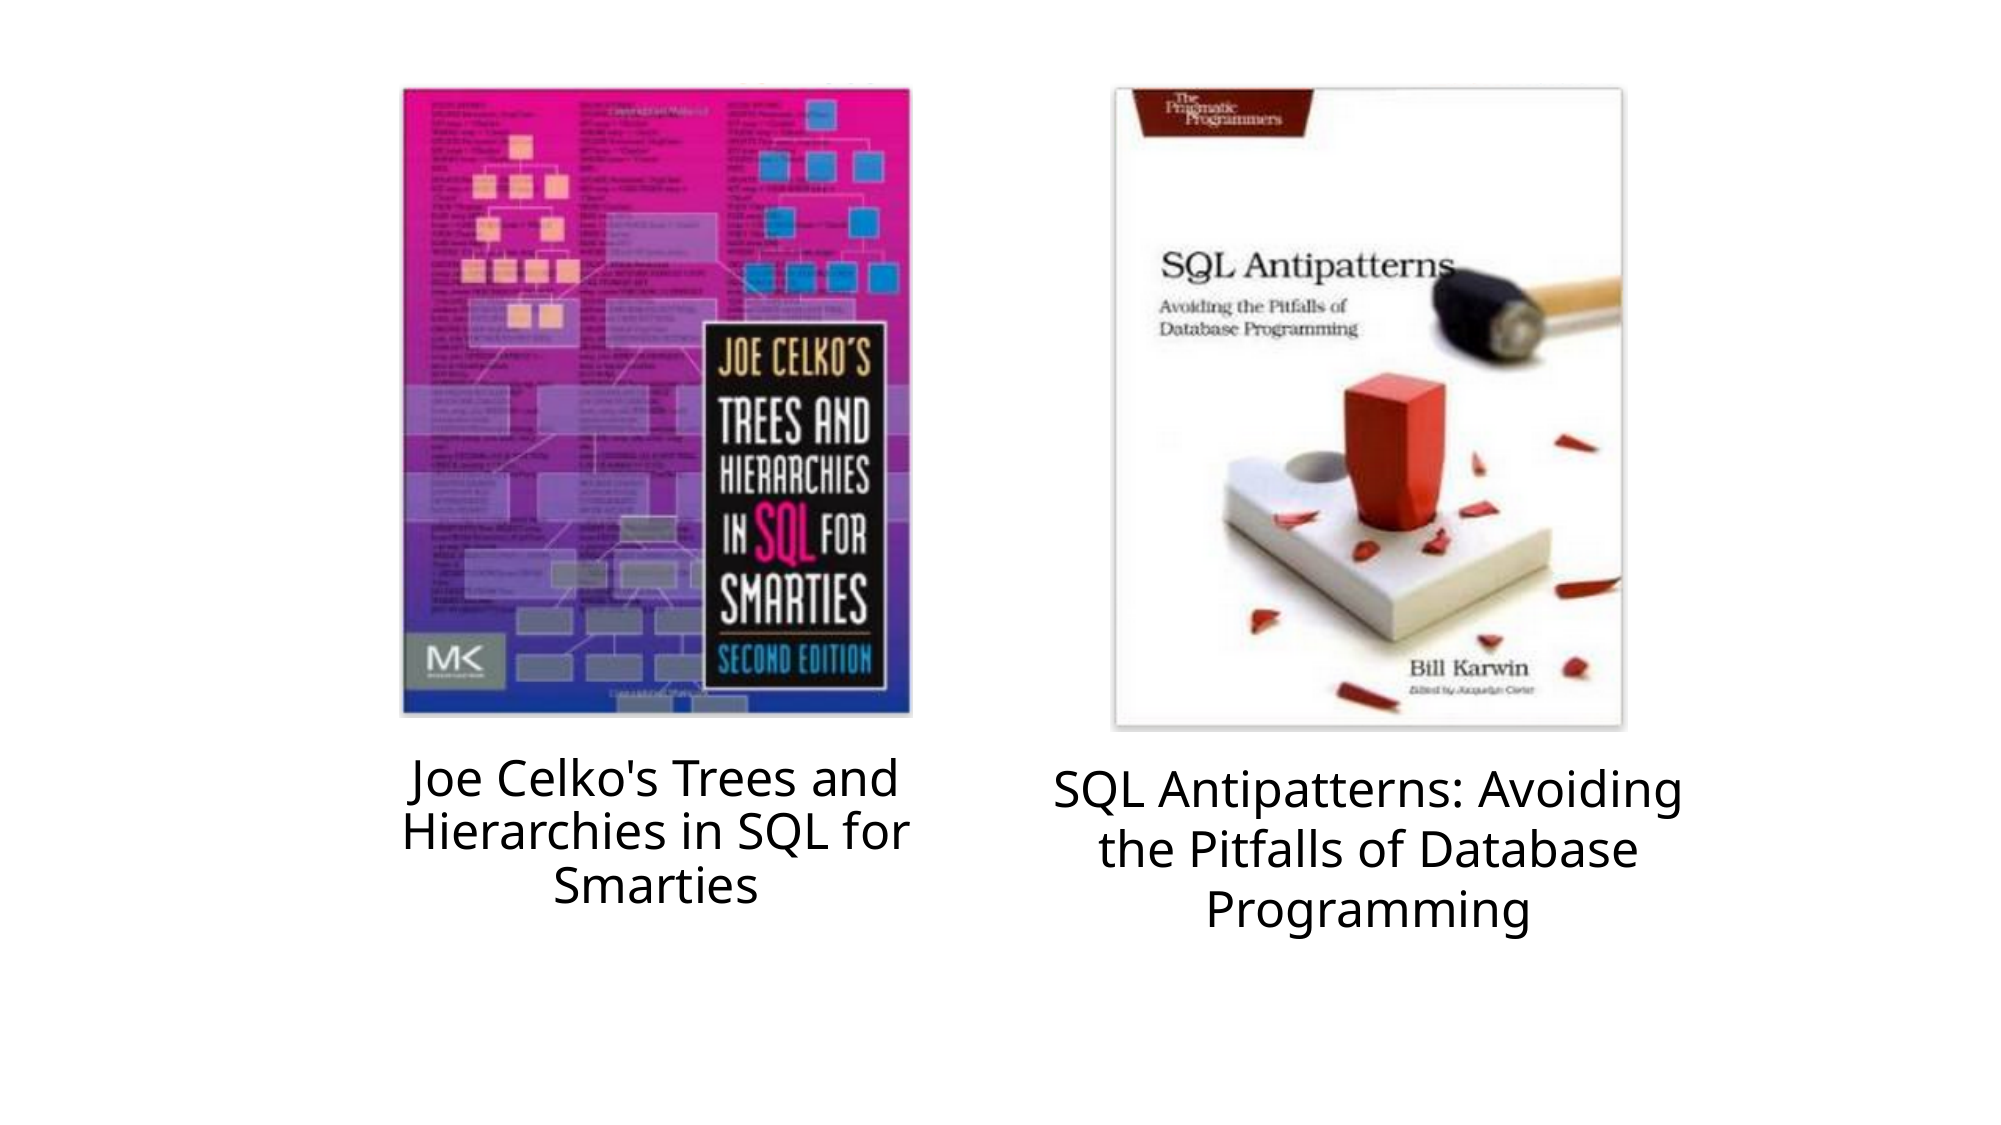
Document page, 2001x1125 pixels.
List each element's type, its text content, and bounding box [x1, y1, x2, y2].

text_box SQL Antipatterns: Avoiding the Pitfalls of Database Programming [1025, 749, 1713, 975]
picture [1110, 83, 1628, 732]
picture [399, 83, 913, 718]
title Joe Celko's Trees and Hierarchies in SQL for Smarties [312, 745, 1000, 971]
